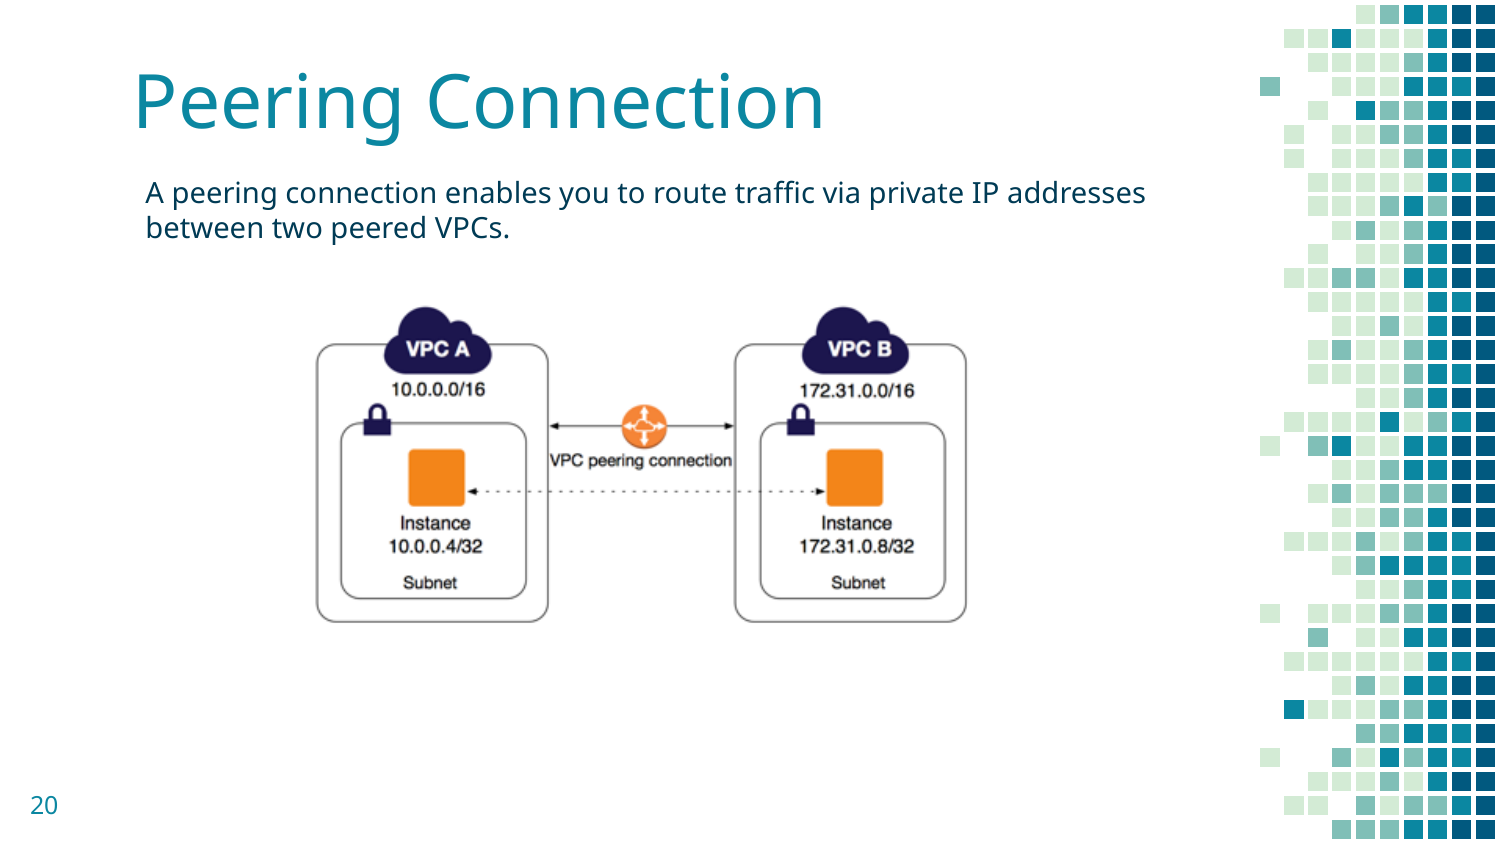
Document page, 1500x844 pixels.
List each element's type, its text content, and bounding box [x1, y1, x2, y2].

list A peering connection enables you to route traffic via private IP addresses between two peered VPCs. [117, 159, 1227, 235]
picture [286, 295, 992, 645]
slide_number 20 [15, 774, 105, 839]
title Peering Connection [117, 17, 1227, 159]
